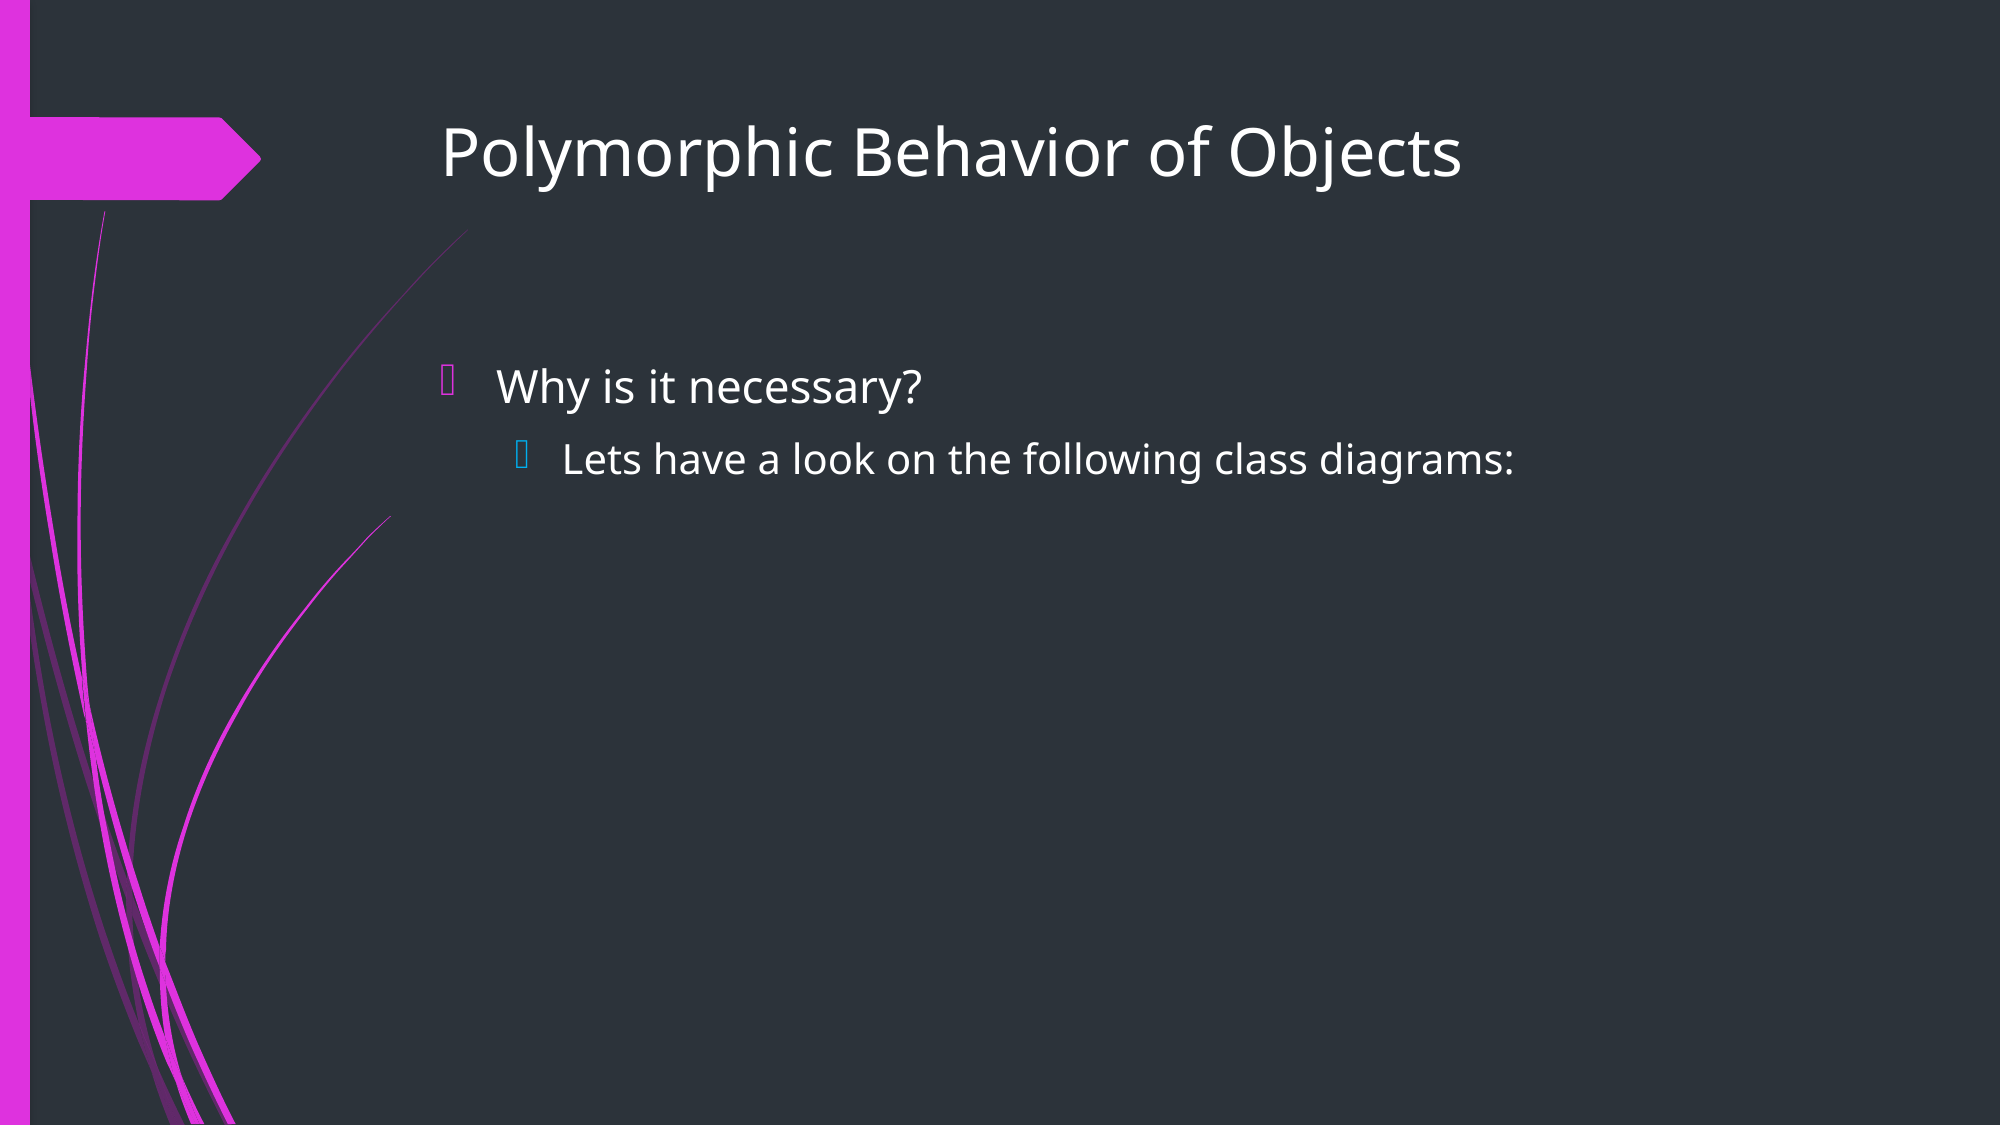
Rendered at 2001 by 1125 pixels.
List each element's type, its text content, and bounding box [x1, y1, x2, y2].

title Polymorphic Behavior of Objects [425, 102, 1888, 313]
list Why is it necessary? Lets have a look on the following class diagrams: [424, 350, 1888, 541]
